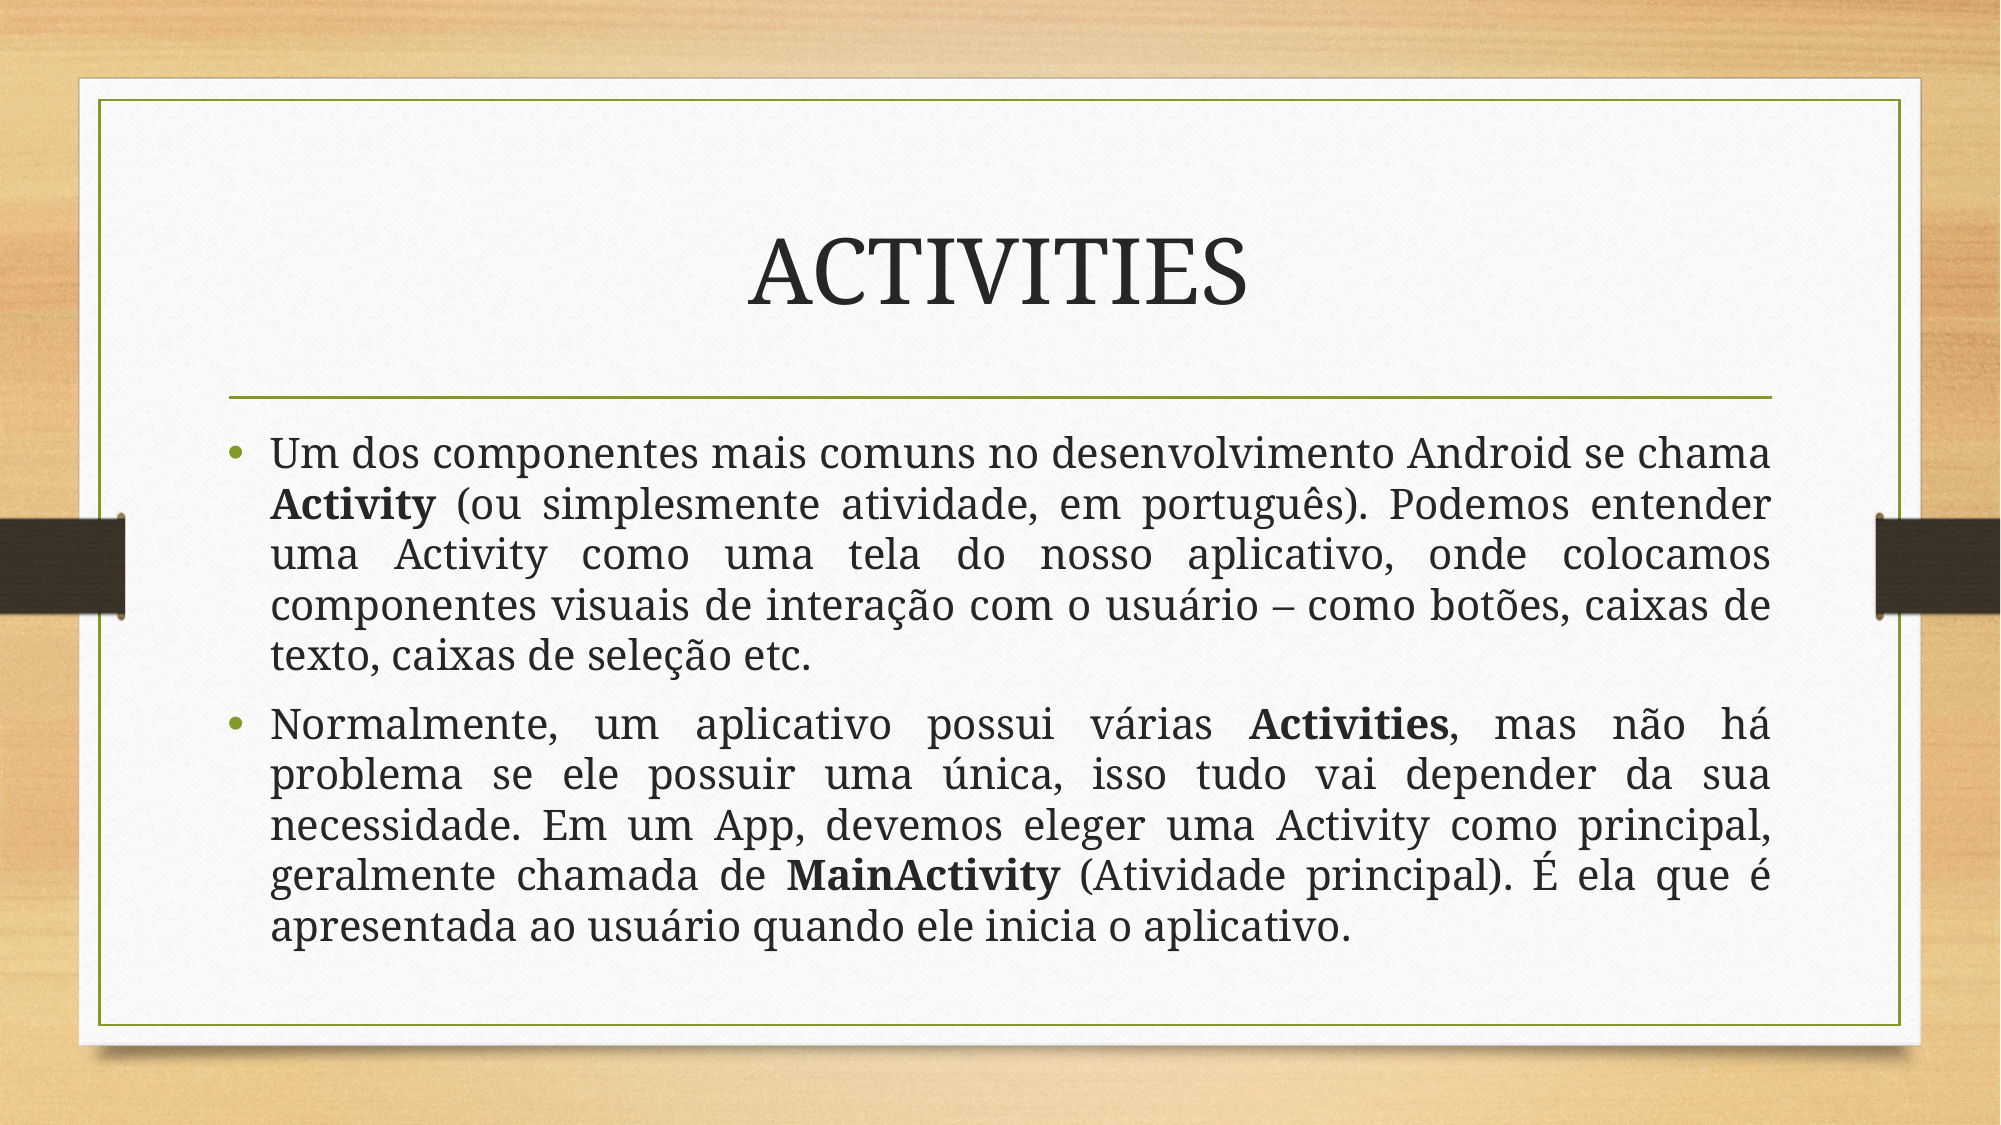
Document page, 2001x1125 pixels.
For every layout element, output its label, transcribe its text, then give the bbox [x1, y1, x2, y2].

picture [0, 0, 2001, 1125]
title ACTIVITIES [212, 161, 1788, 375]
list Um dos componentes mais comuns no desenvolvimento Android se chama Activity (ou simplesmente atividade, em português). Podemos entender uma Activity como uma tela do nosso aplicativo, onde colocamos componentes visuais de interação com o usuário – como botões, caixas de texto, caixas de seleção etc. Normalmente, um aplicativo possui várias Activities, mas não há problema se ele possuir uma única, isso tudo vai depender da sua necessidade. Em um App, devemos eleger uma Activity como principal, geralmente chamada de MainActivity (Atividade principal). É ela que é apresentada ao usuário quando ele inicia o aplicativo. [212, 419, 1788, 964]
